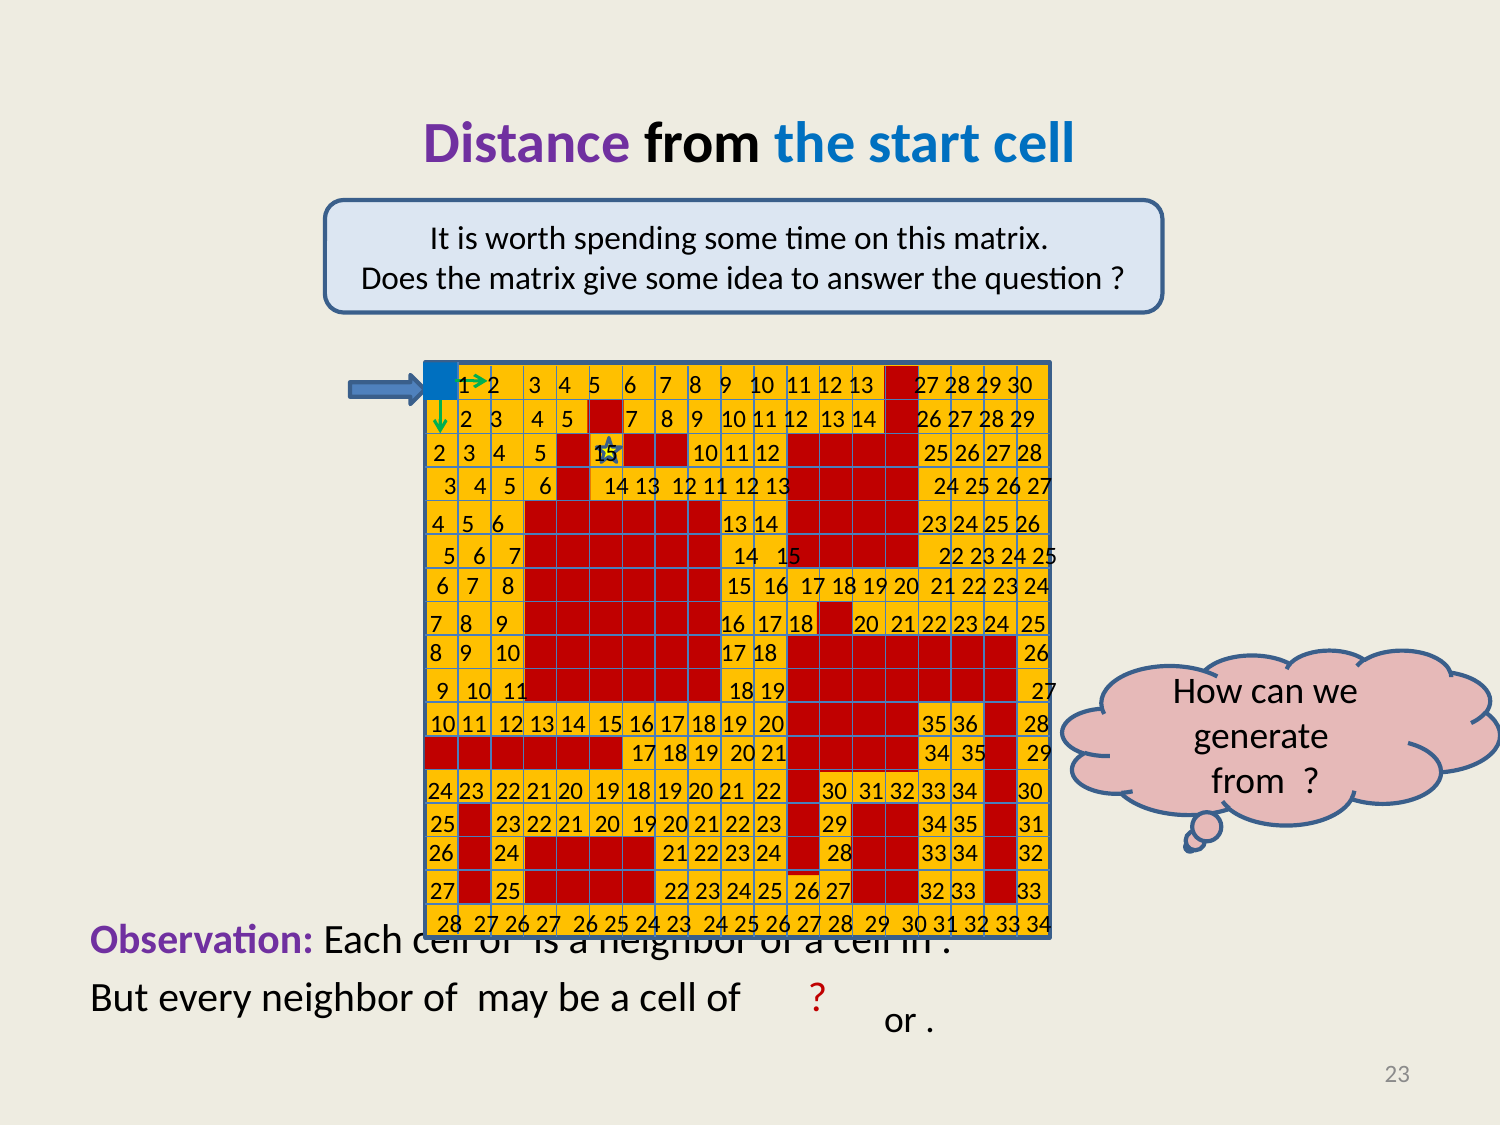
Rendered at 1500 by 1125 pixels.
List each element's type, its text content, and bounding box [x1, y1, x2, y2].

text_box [374, 360, 1091, 946]
text_box [347, 380, 369, 399]
slide_number 23 [1074, 1042, 1425, 1103]
text_box It is worth spending some time on this matrix. Does the matrix give some idea to answer the question ? [322, 197, 1165, 315]
title Distance from the start cell [75, 45, 1425, 233]
